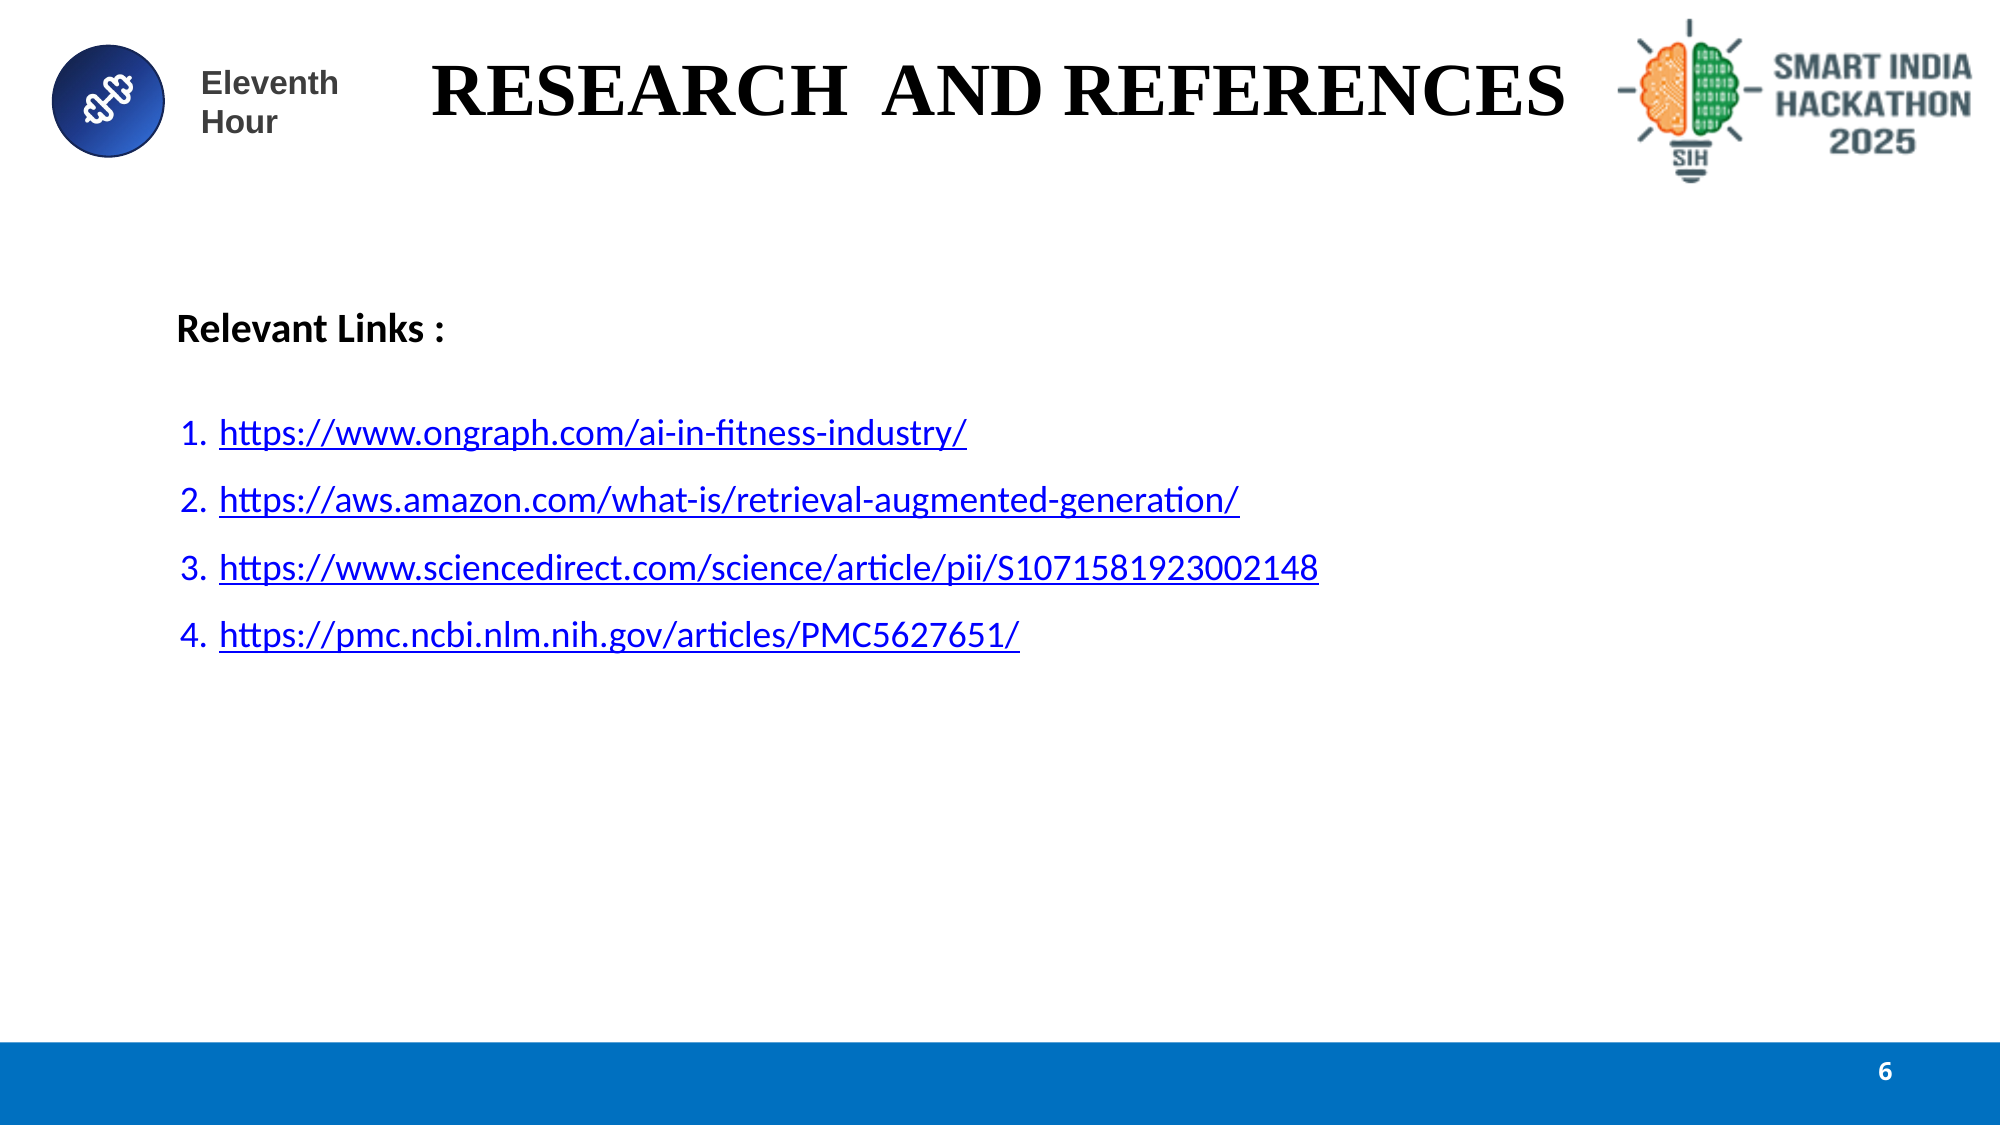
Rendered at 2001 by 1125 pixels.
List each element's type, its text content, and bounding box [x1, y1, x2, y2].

picture [1614, 9, 1977, 194]
slide_number 6 [1868, 1050, 1901, 1096]
text_box [0, 1042, 2000, 1125]
title RESEARCH AND REFERENCES [99, 0, 1901, 181]
text_box Relevant Links : [169, 293, 454, 359]
text_box https://www.ongraph.com/ai-in-fitness-industry/ https://aws.amazon.com/what-is/retrieval-augmented-generation/ https://www.sciencedirect.com/science/article/pii/S1071581923002148 https://pmc.ncbi.nlm.nih.gov/articles/PMC5627651/ [172, 377, 1328, 663]
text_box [52, 45, 359, 157]
